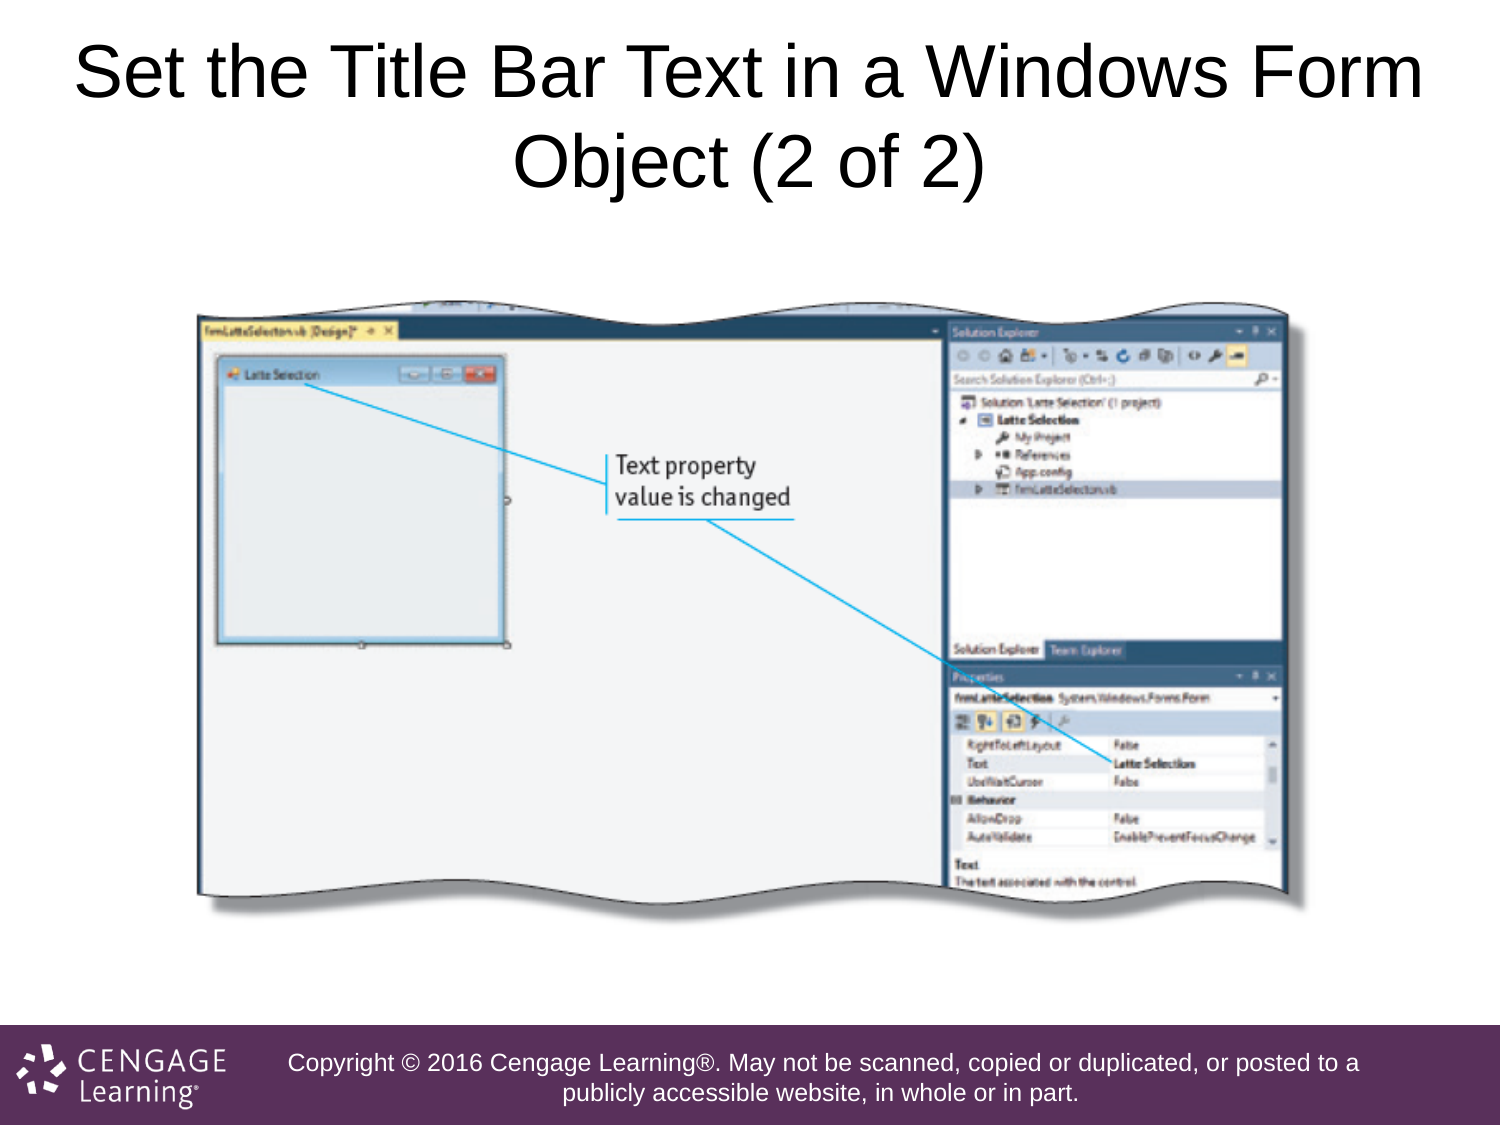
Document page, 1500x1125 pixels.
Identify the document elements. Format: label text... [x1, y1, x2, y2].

title Set the Title Bar Text in a Windows Form Object (2 of 2) [24, 24, 1475, 200]
picture [146, 286, 1335, 940]
picture [12, 1040, 229, 1113]
